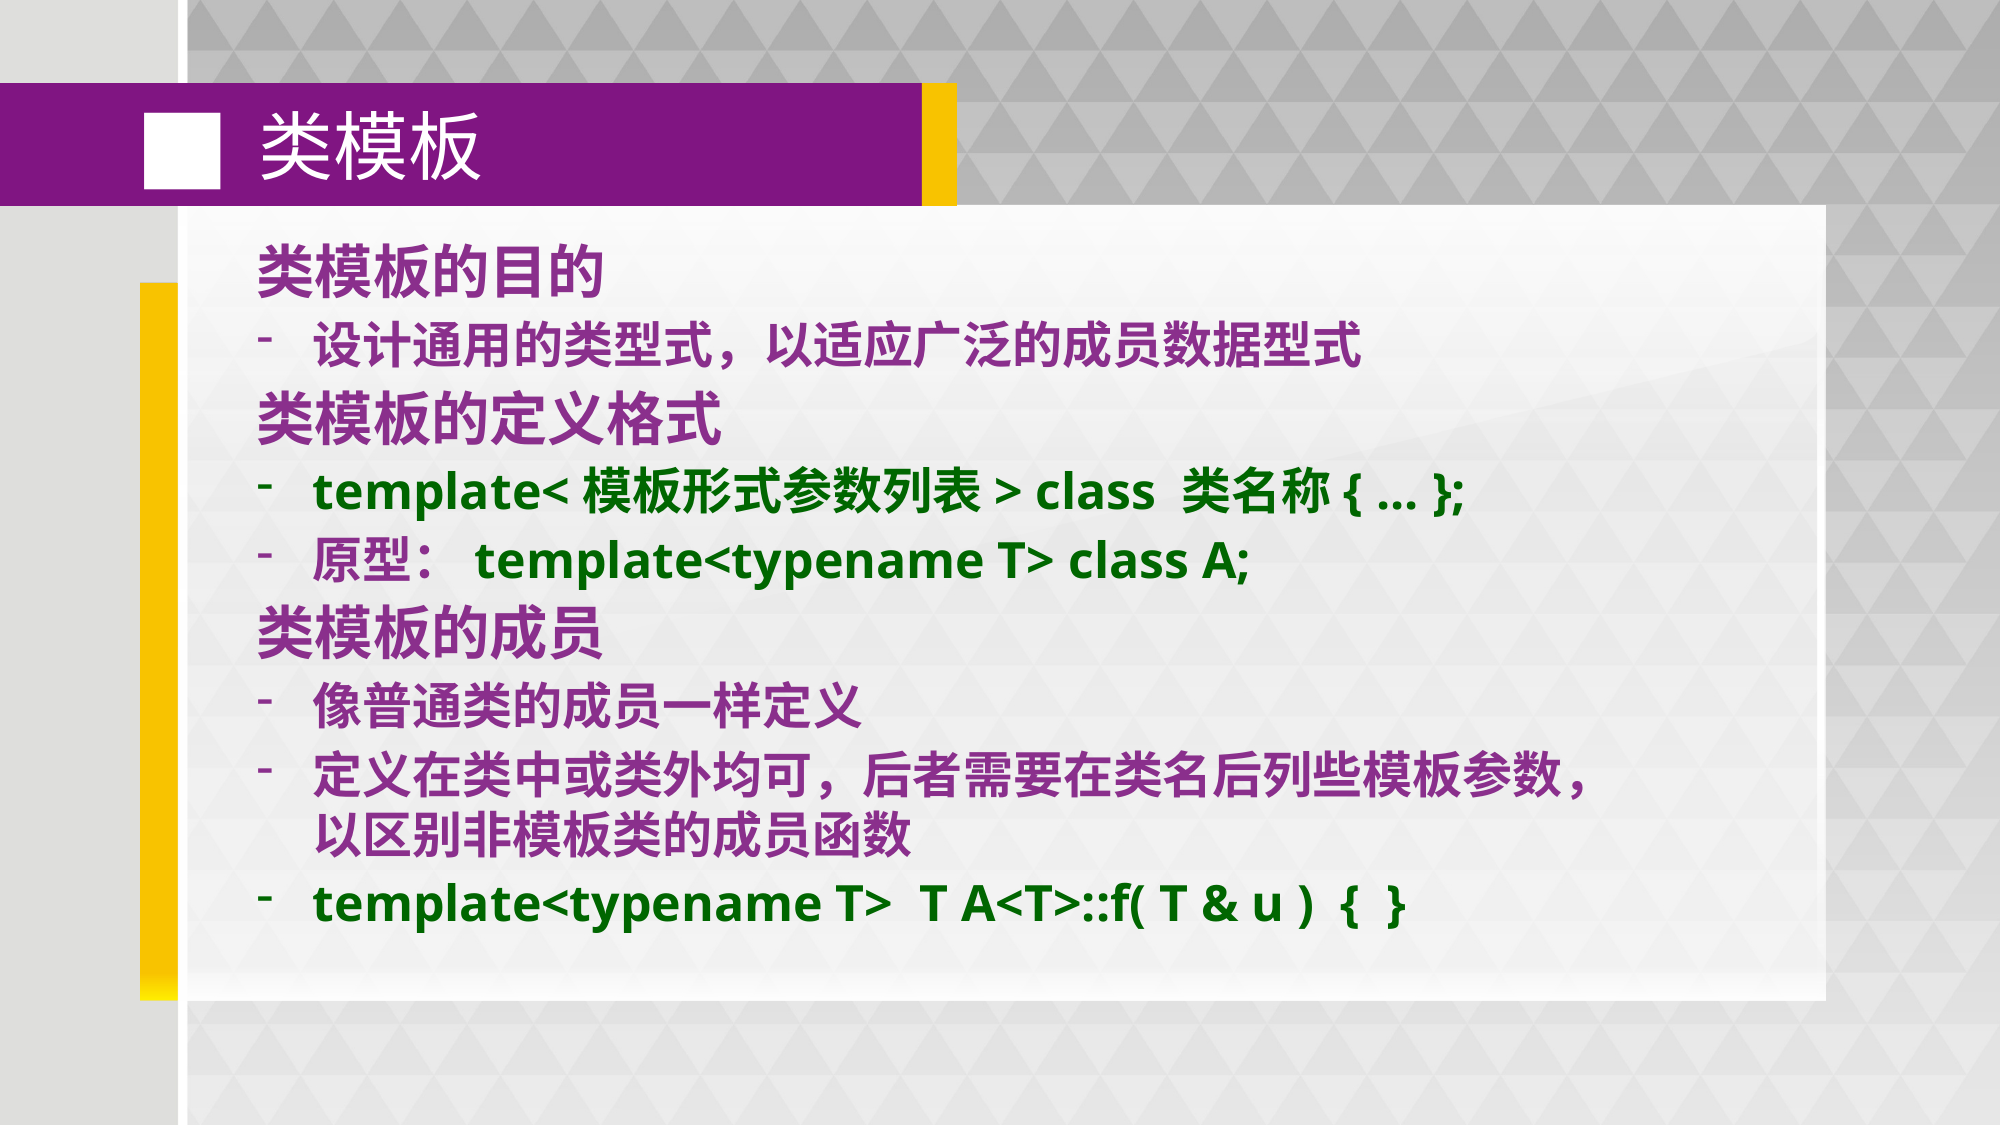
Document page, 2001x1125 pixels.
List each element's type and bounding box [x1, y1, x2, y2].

picture [0, 0, 2000, 1125]
text_box [120, 69, 500, 206]
